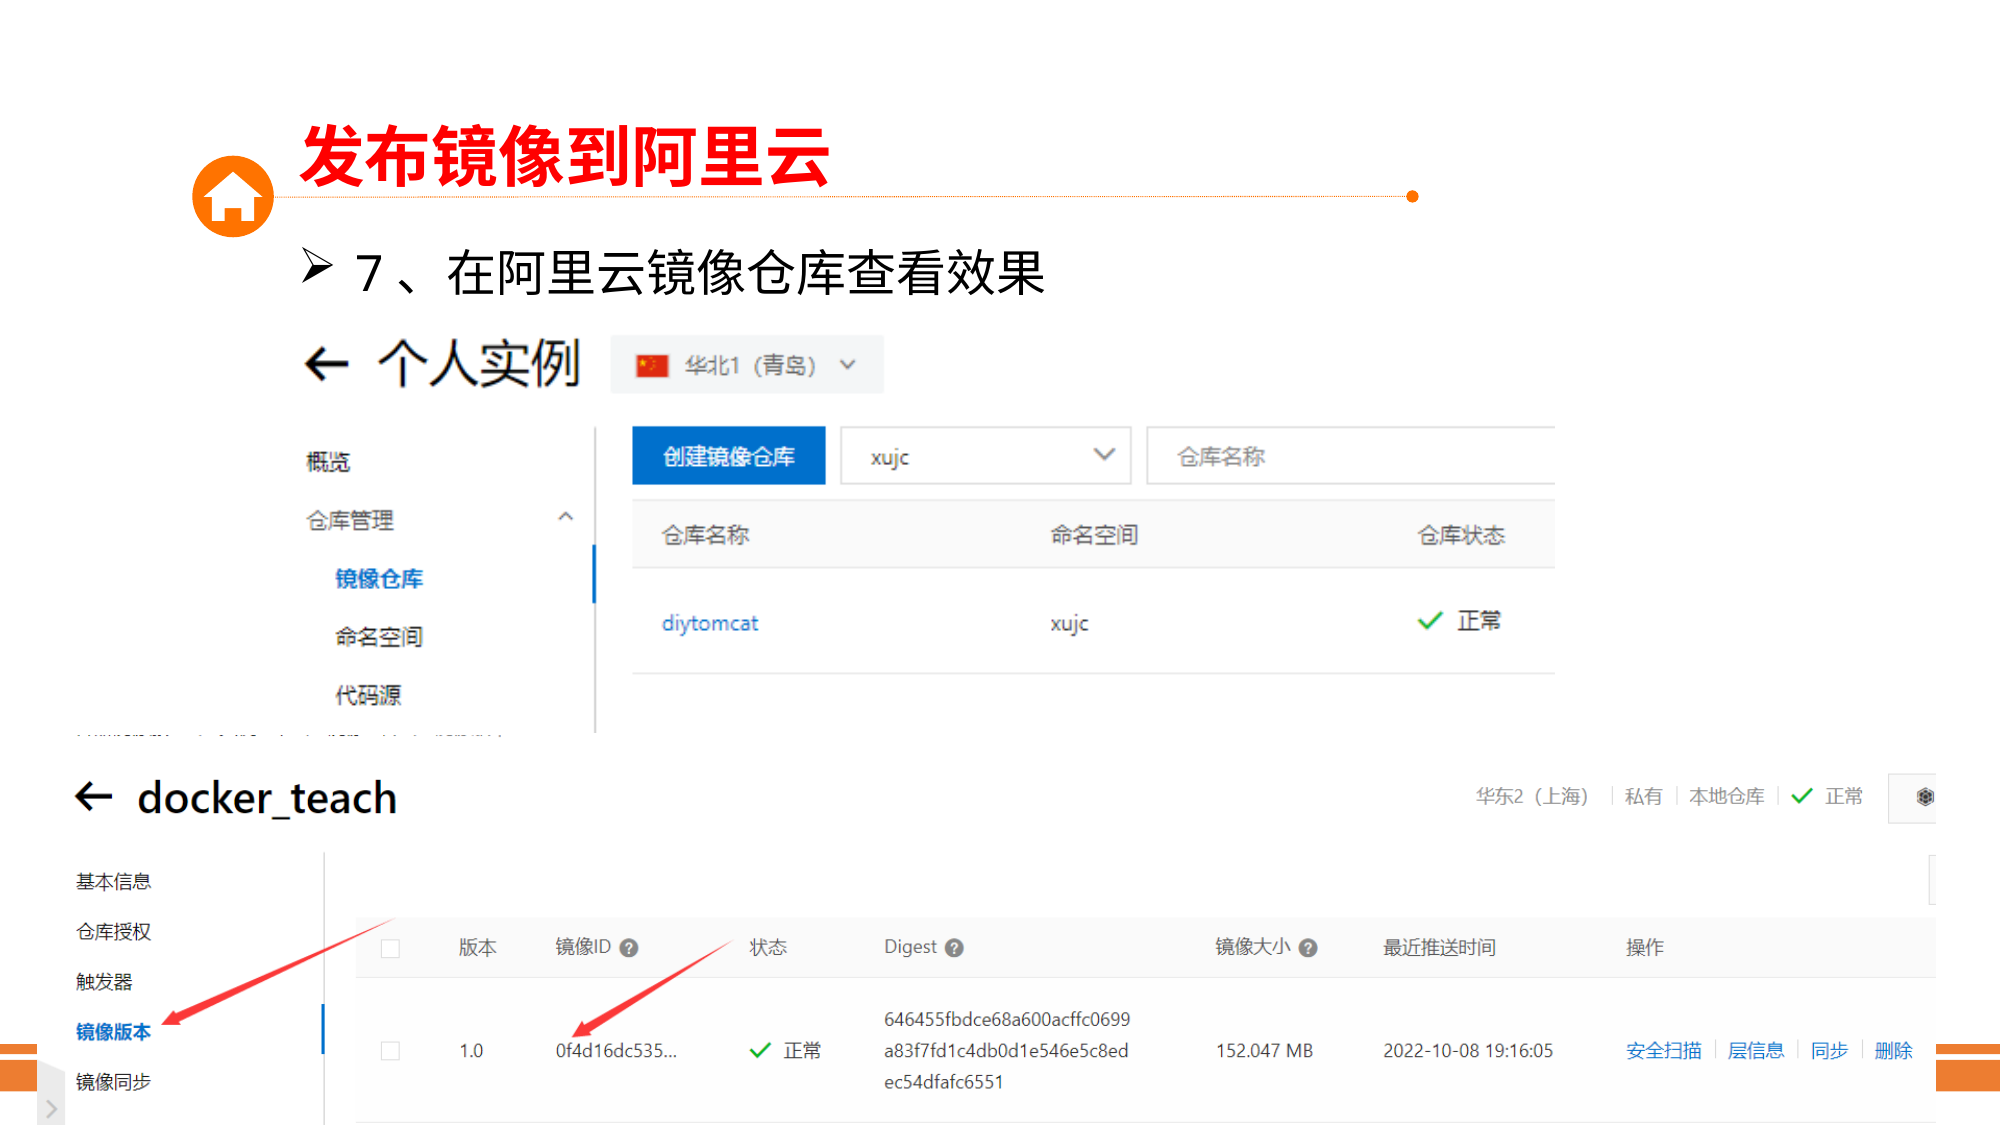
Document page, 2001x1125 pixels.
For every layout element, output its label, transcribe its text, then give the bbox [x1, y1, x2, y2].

picture [36, 735, 1936, 1125]
picture [283, 310, 1555, 733]
text_box 7、在阿里云镜像仓库查看效果 [283, 234, 1471, 310]
text_box 发布镜像到阿里云 [283, 107, 1284, 202]
